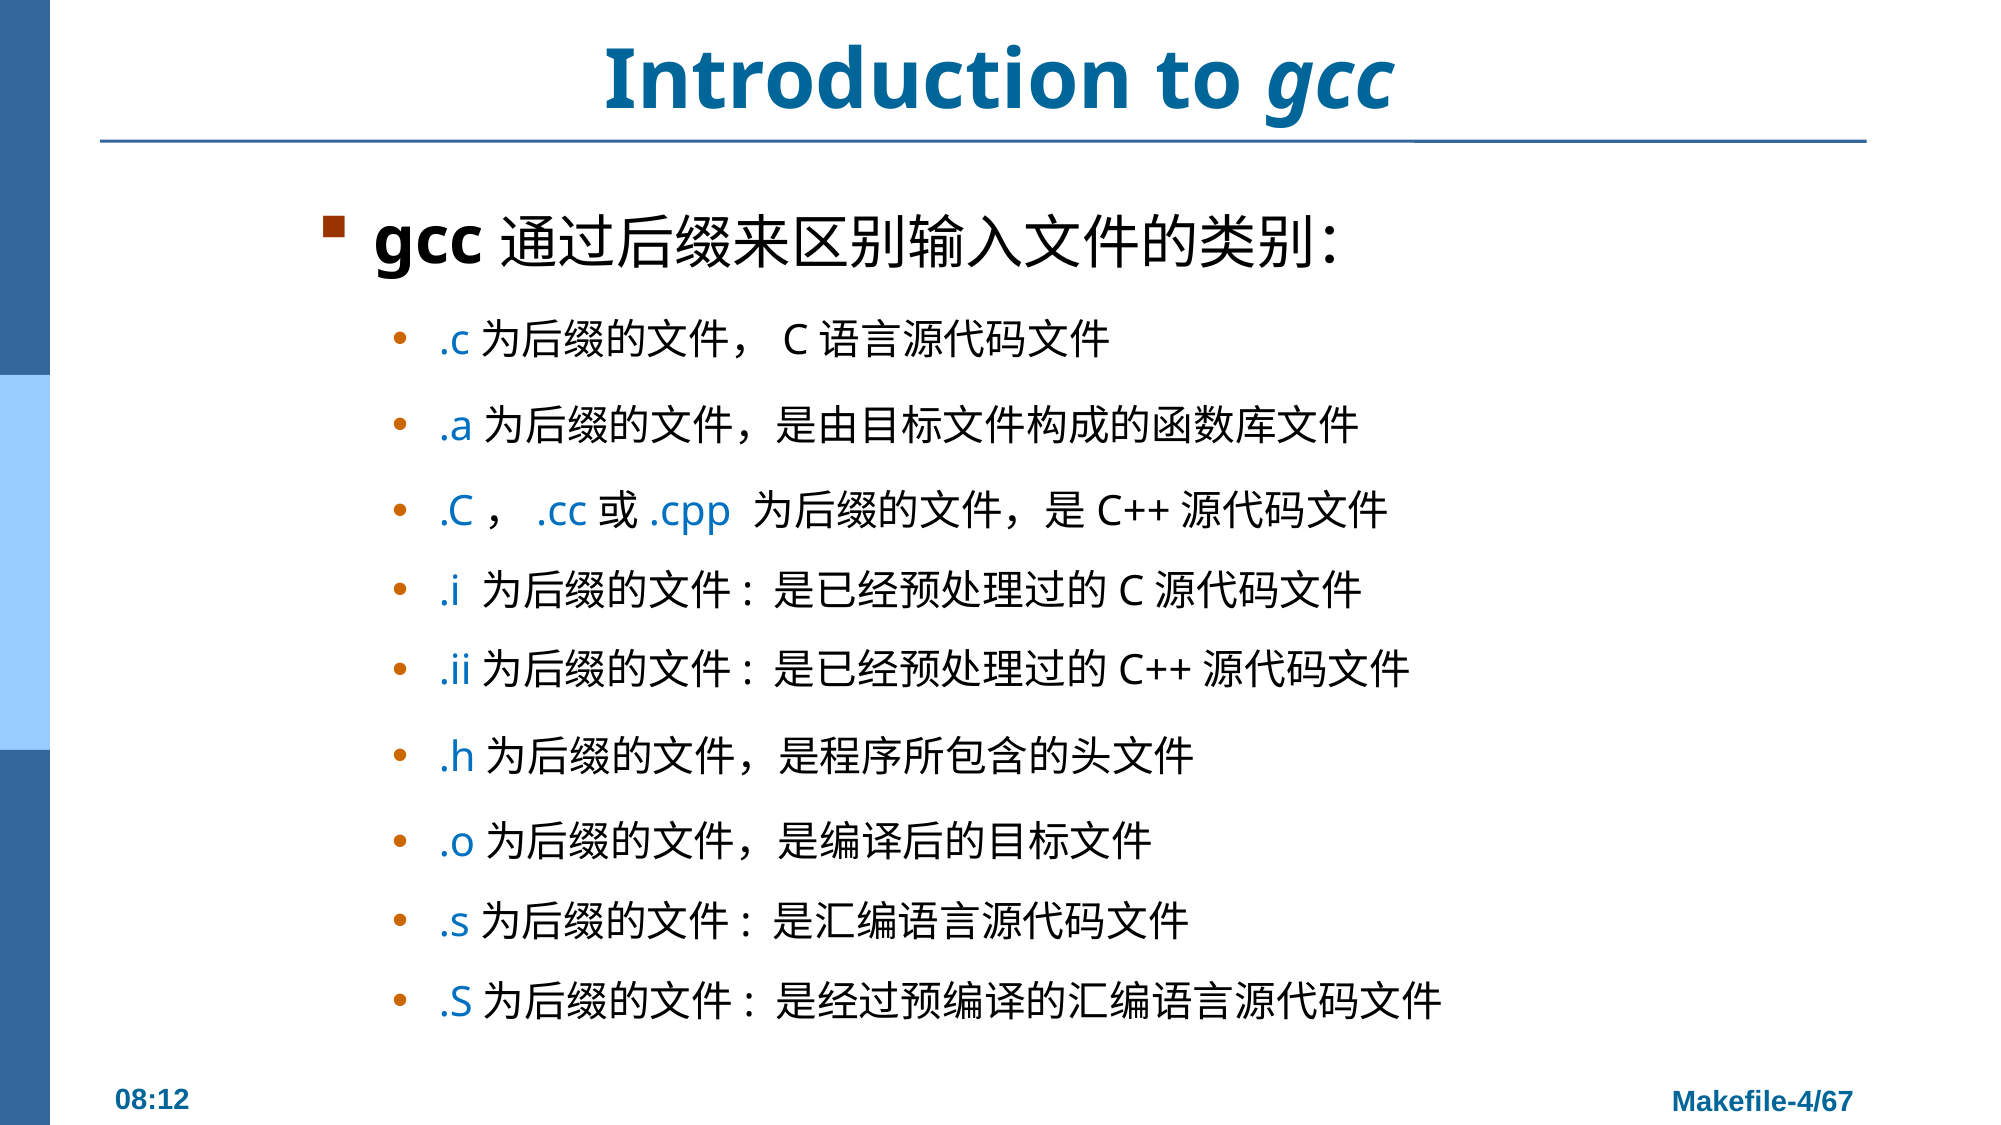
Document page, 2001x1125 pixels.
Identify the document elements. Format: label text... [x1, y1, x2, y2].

list gcc通过后缀来区别输入文件的类别： .c为后缀的文件，C语言源代码文件 .a为后缀的文件，是由目标文件构成的函数库文件 .C，.cc或.cpp 为后缀的文件，是C++源代码文件 .i 为后缀的文件: 是已经预处理过的C源代码文件 .ii为后缀的文件: 是已经预处理过的C++源代码文件 .h为后缀的文件，是程序所包含的头文件 .o为后缀的文件，是编译后的目标文件 .s为后缀的文件: 是汇编语言源代码文件 .S为后缀的文件: 是经过预编译的汇编语言源代码文件 [302, 165, 1698, 991]
title Introduction to gcc [99, 38, 1900, 133]
